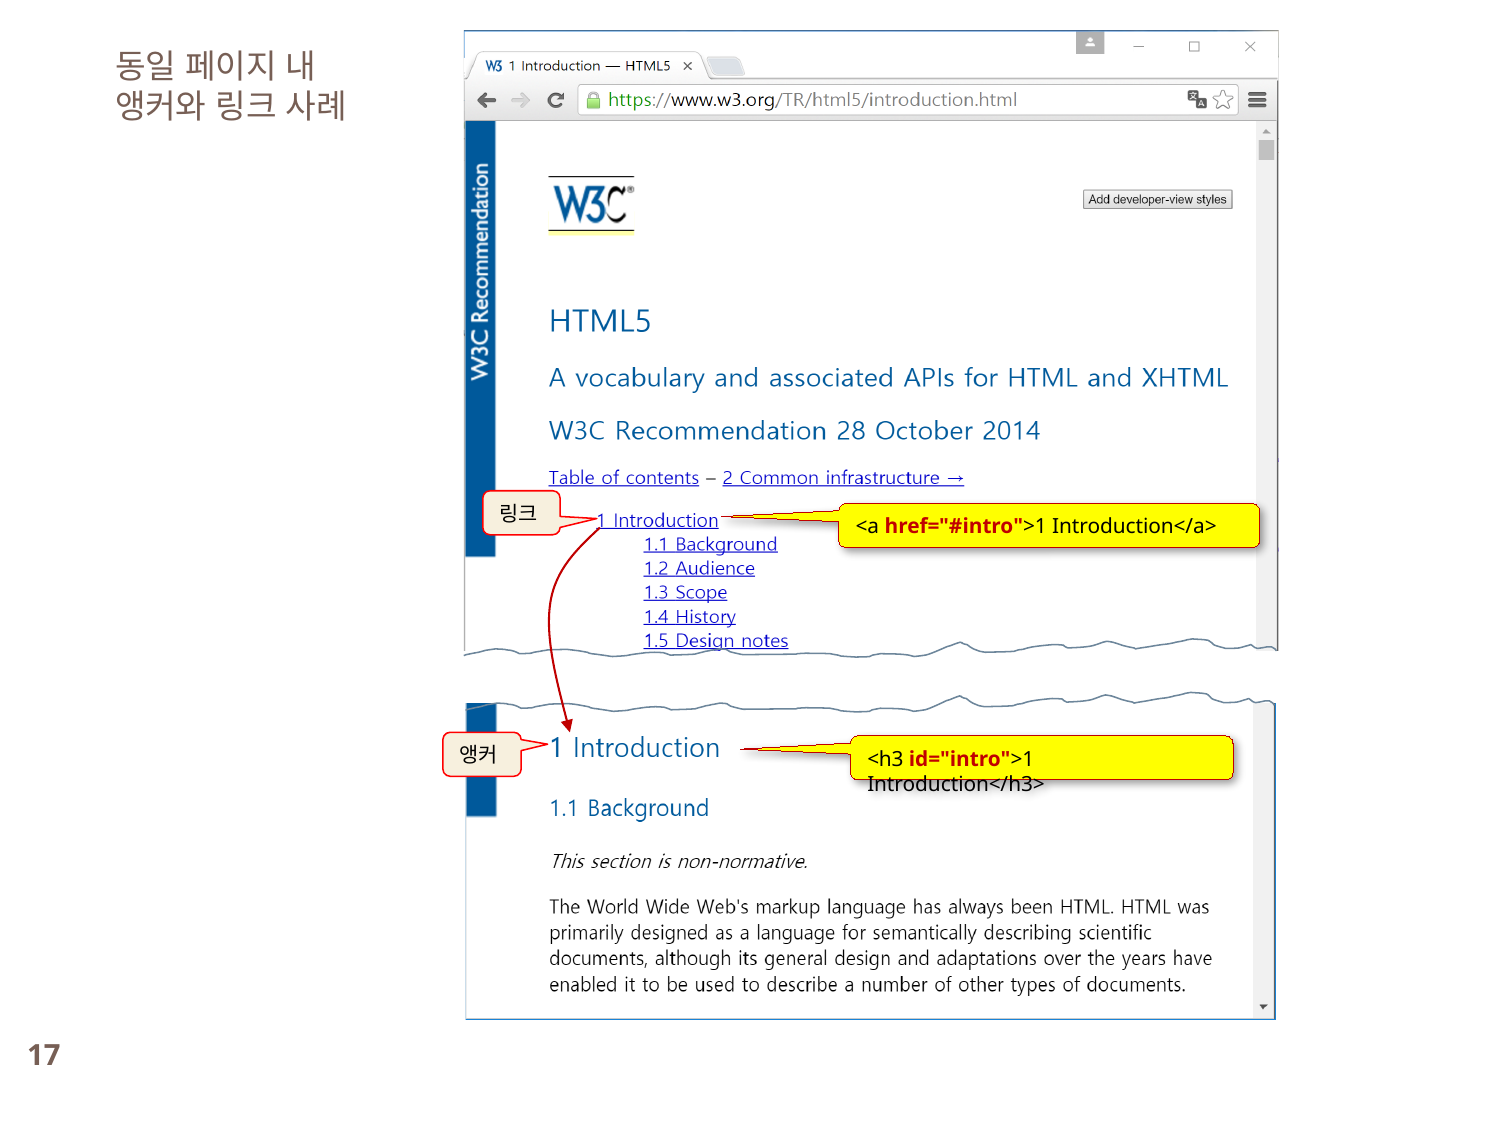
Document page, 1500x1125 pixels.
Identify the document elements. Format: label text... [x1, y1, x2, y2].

text_box 앵커 [442, 732, 459, 777]
text_box 동일 페이지 내 앵커와 링크 사례 [100, 37, 372, 149]
text_box [552, 667, 580, 691]
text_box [463, 0, 1279, 658]
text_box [465, 692, 1277, 1125]
slide_number 17 [0, 1025, 88, 1088]
